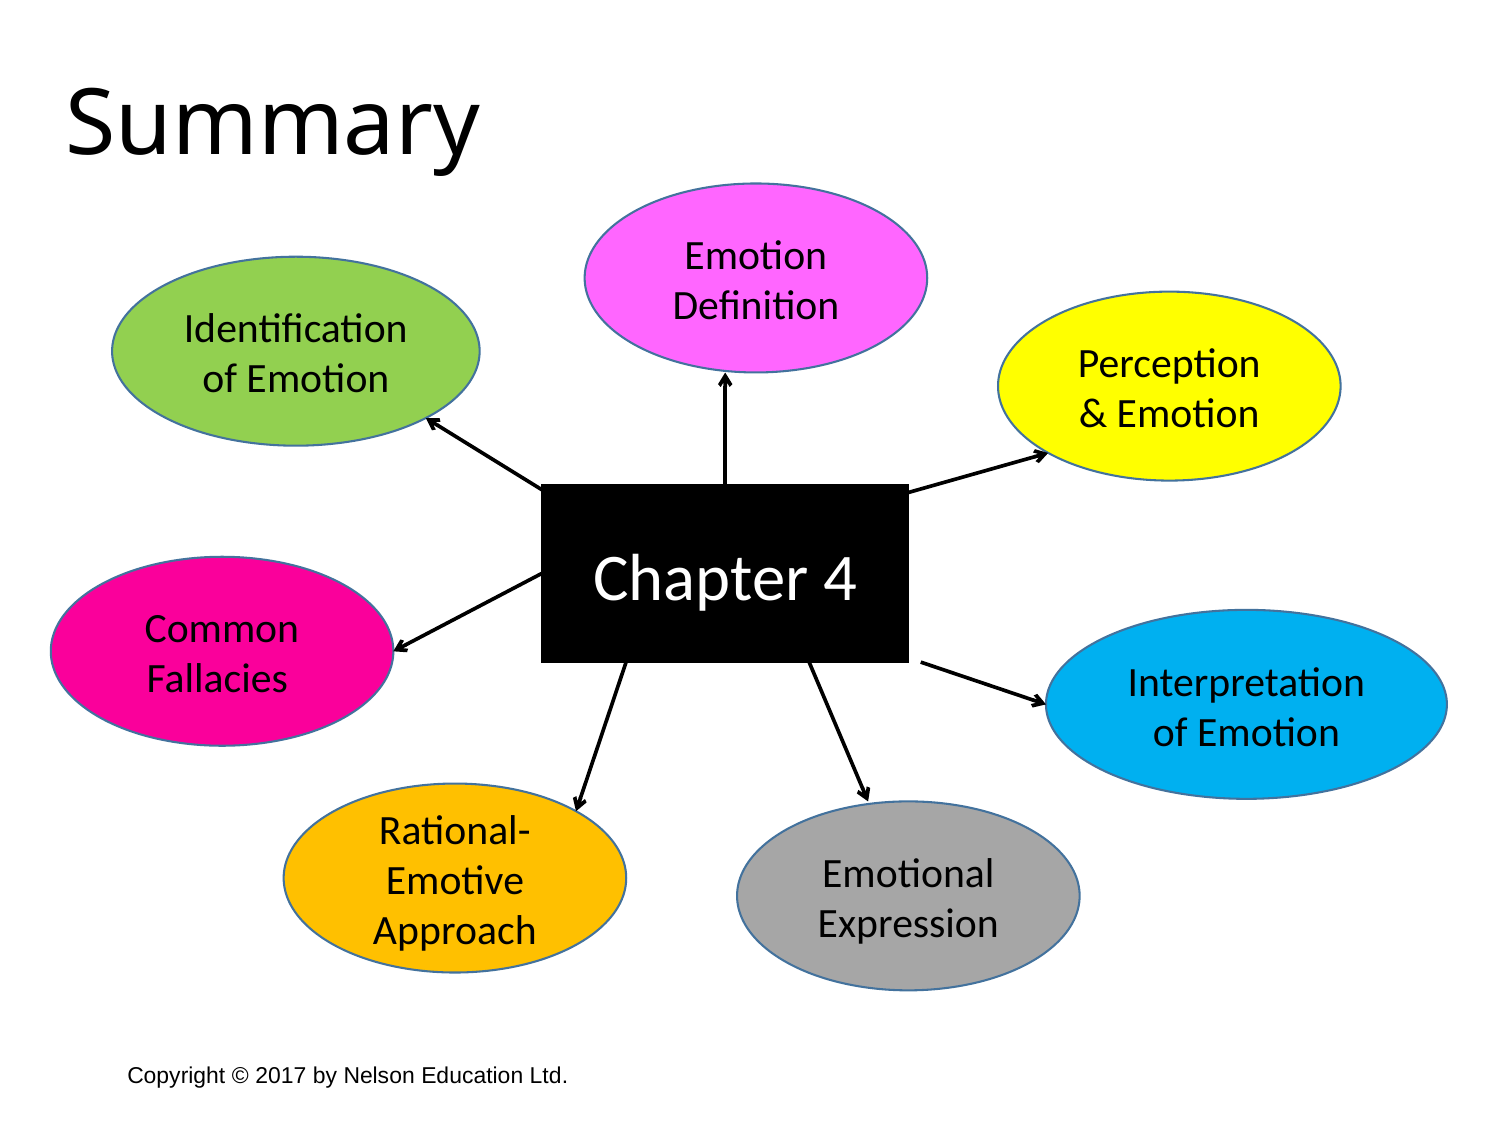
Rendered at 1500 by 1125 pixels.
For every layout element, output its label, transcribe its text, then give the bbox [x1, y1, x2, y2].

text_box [920, 662, 1046, 705]
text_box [908, 452, 1049, 493]
text_box Rational-Emotive Approach [282, 782, 628, 974]
text_box Chapter 4 [541, 484, 909, 663]
text_box Interpretation of Emotion [1044, 608, 1448, 800]
text_box Perception & Emotion [996, 290, 1342, 482]
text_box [575, 661, 627, 812]
text_box Common Fallacies [49, 555, 395, 747]
text_box Emotion Definition [583, 182, 929, 374]
text_box Emotional Expression [736, 800, 1081, 992]
text_box Identification of Emotion [111, 255, 481, 447]
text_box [393, 573, 543, 652]
text_box Summary [50, 67, 1424, 197]
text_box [808, 661, 869, 802]
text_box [425, 418, 547, 493]
